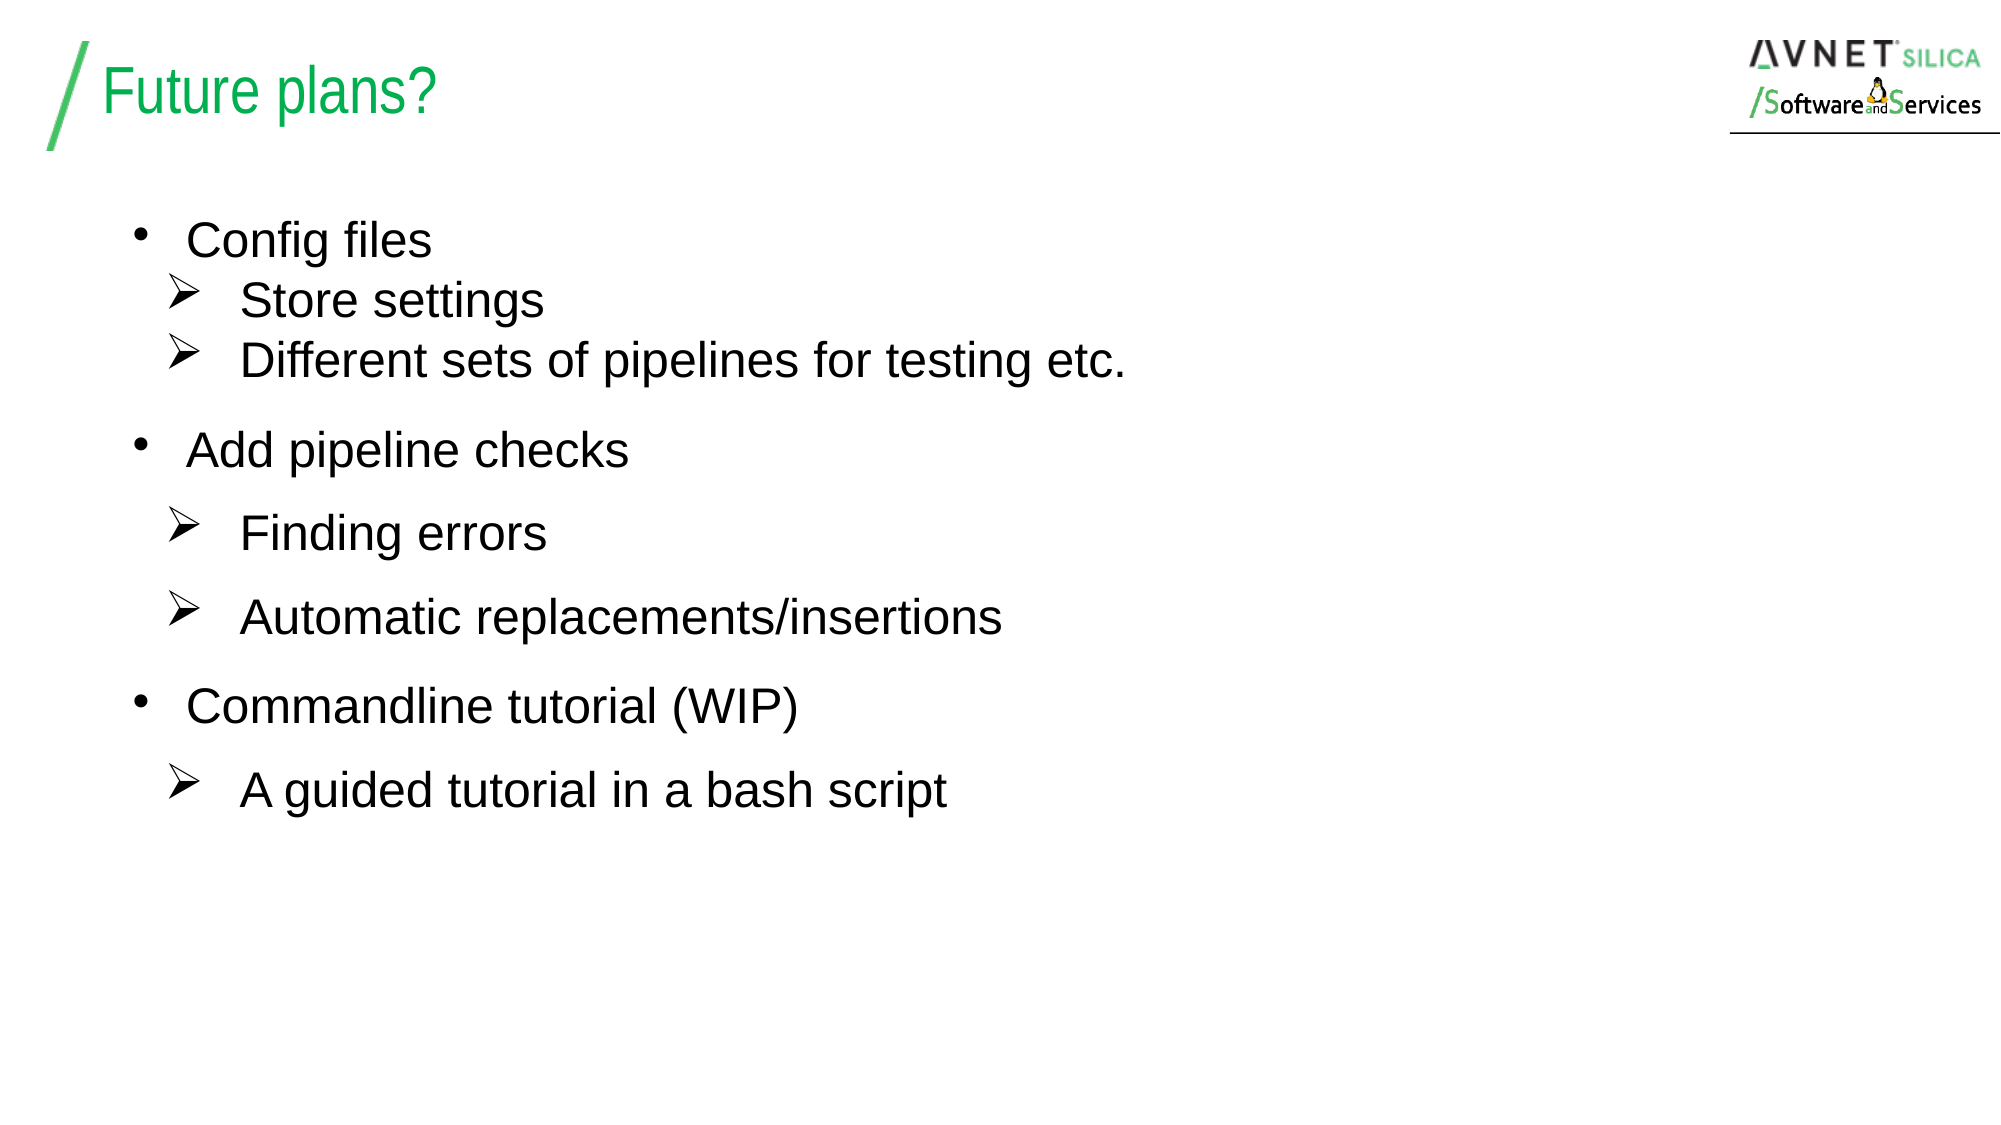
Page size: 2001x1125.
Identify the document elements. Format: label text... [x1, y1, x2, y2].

list Config files Store settings Different sets of pipelines for testing etc. Add pipeline checks Finding errors Automatic replacements/insertions Commandline tutorial (WIP) A guided tutorial in a bash script [114, 207, 1816, 1046]
picture [1749, 40, 1981, 69]
title Future plans? [102, 58, 1803, 172]
picture [1803, 77, 1981, 118]
